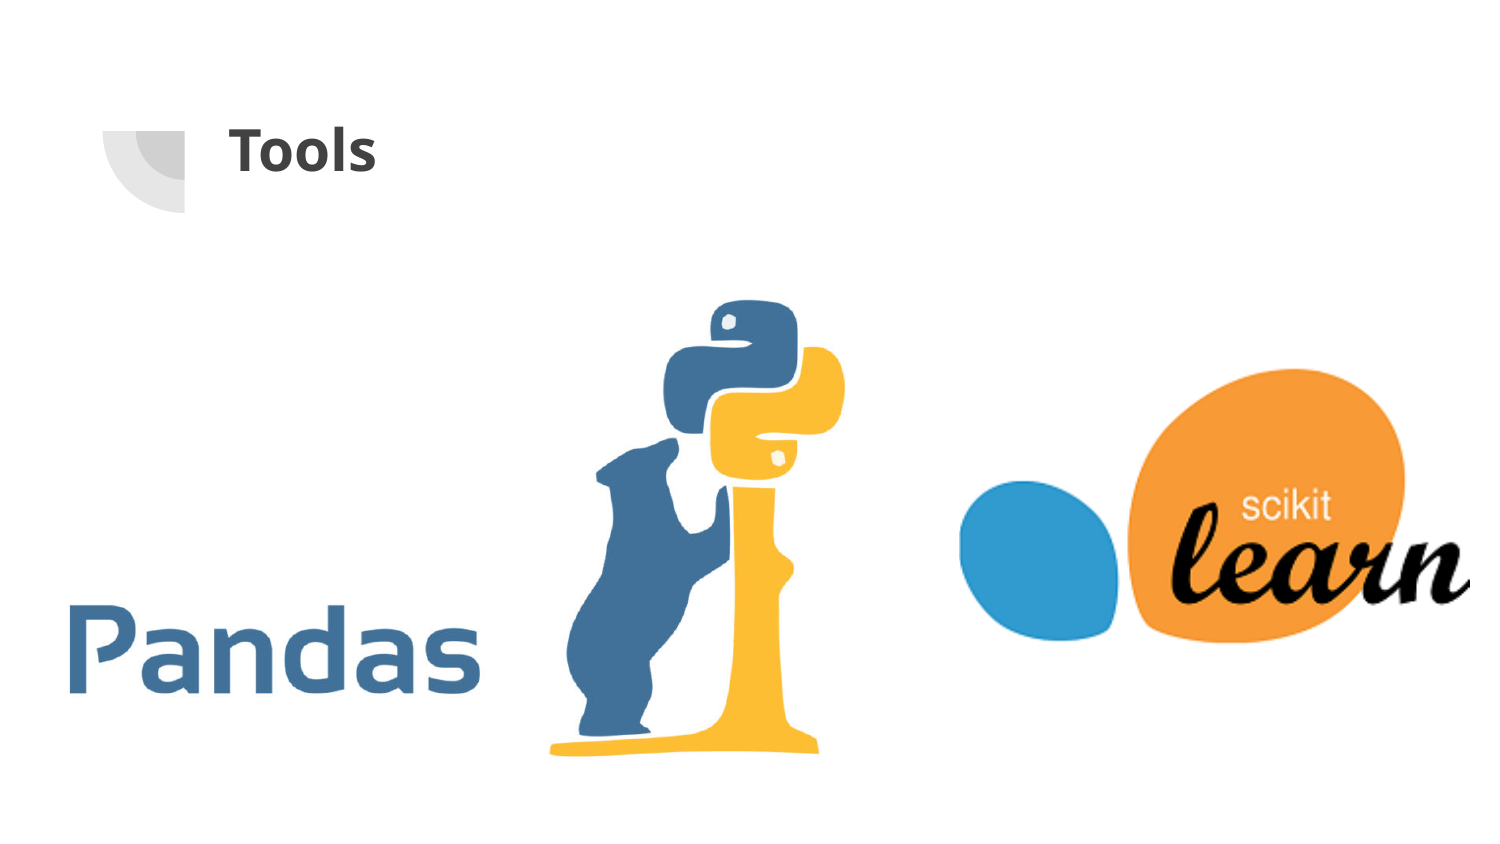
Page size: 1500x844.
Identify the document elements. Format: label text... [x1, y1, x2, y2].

picture [958, 336, 1470, 720]
title Tools [213, 98, 1368, 263]
picture [31, 261, 883, 794]
